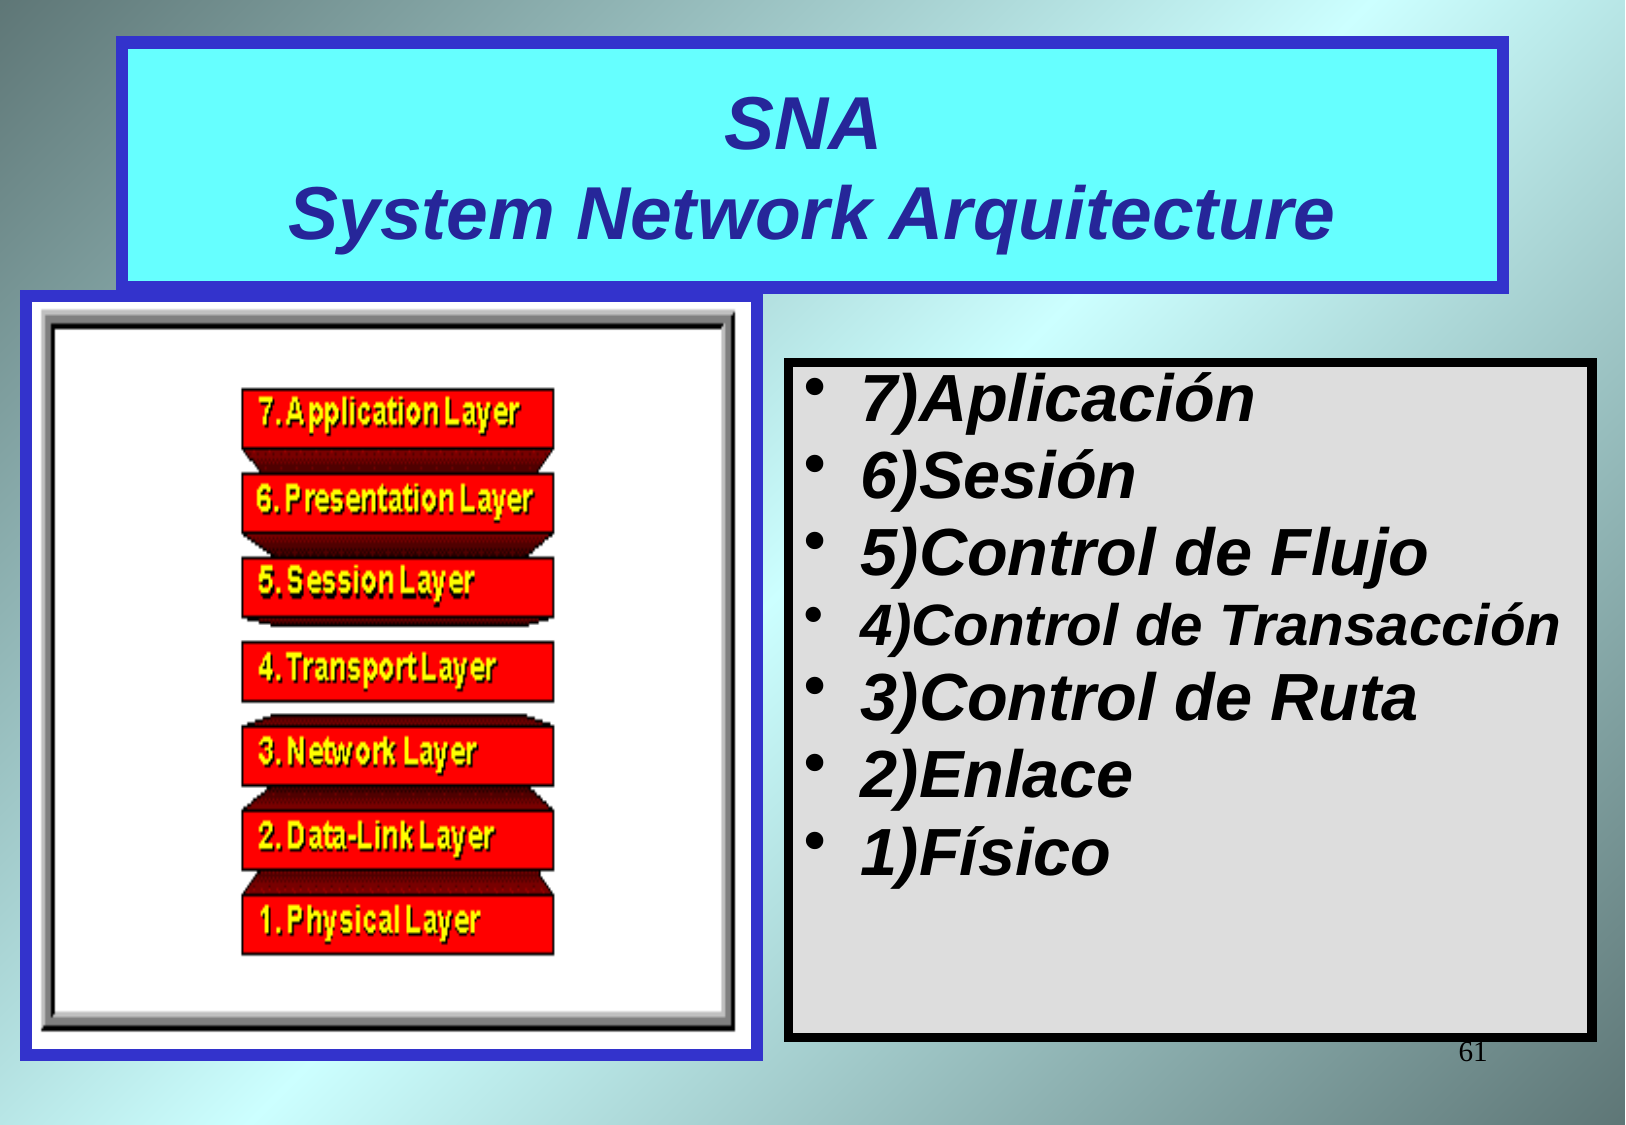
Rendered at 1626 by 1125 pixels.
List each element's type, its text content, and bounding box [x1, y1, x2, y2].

list 7)Aplicación 6)Sesión 5)Control de Flujo 4)Control de Transacción 3)Control de Ruta 2)Enlace 1)Físico [788, 362, 1593, 1038]
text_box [32, 302, 751, 1049]
title SNA System Network Arquitecture [121, 42, 1504, 288]
slide_number 61 [1164, 1038, 1504, 1101]
